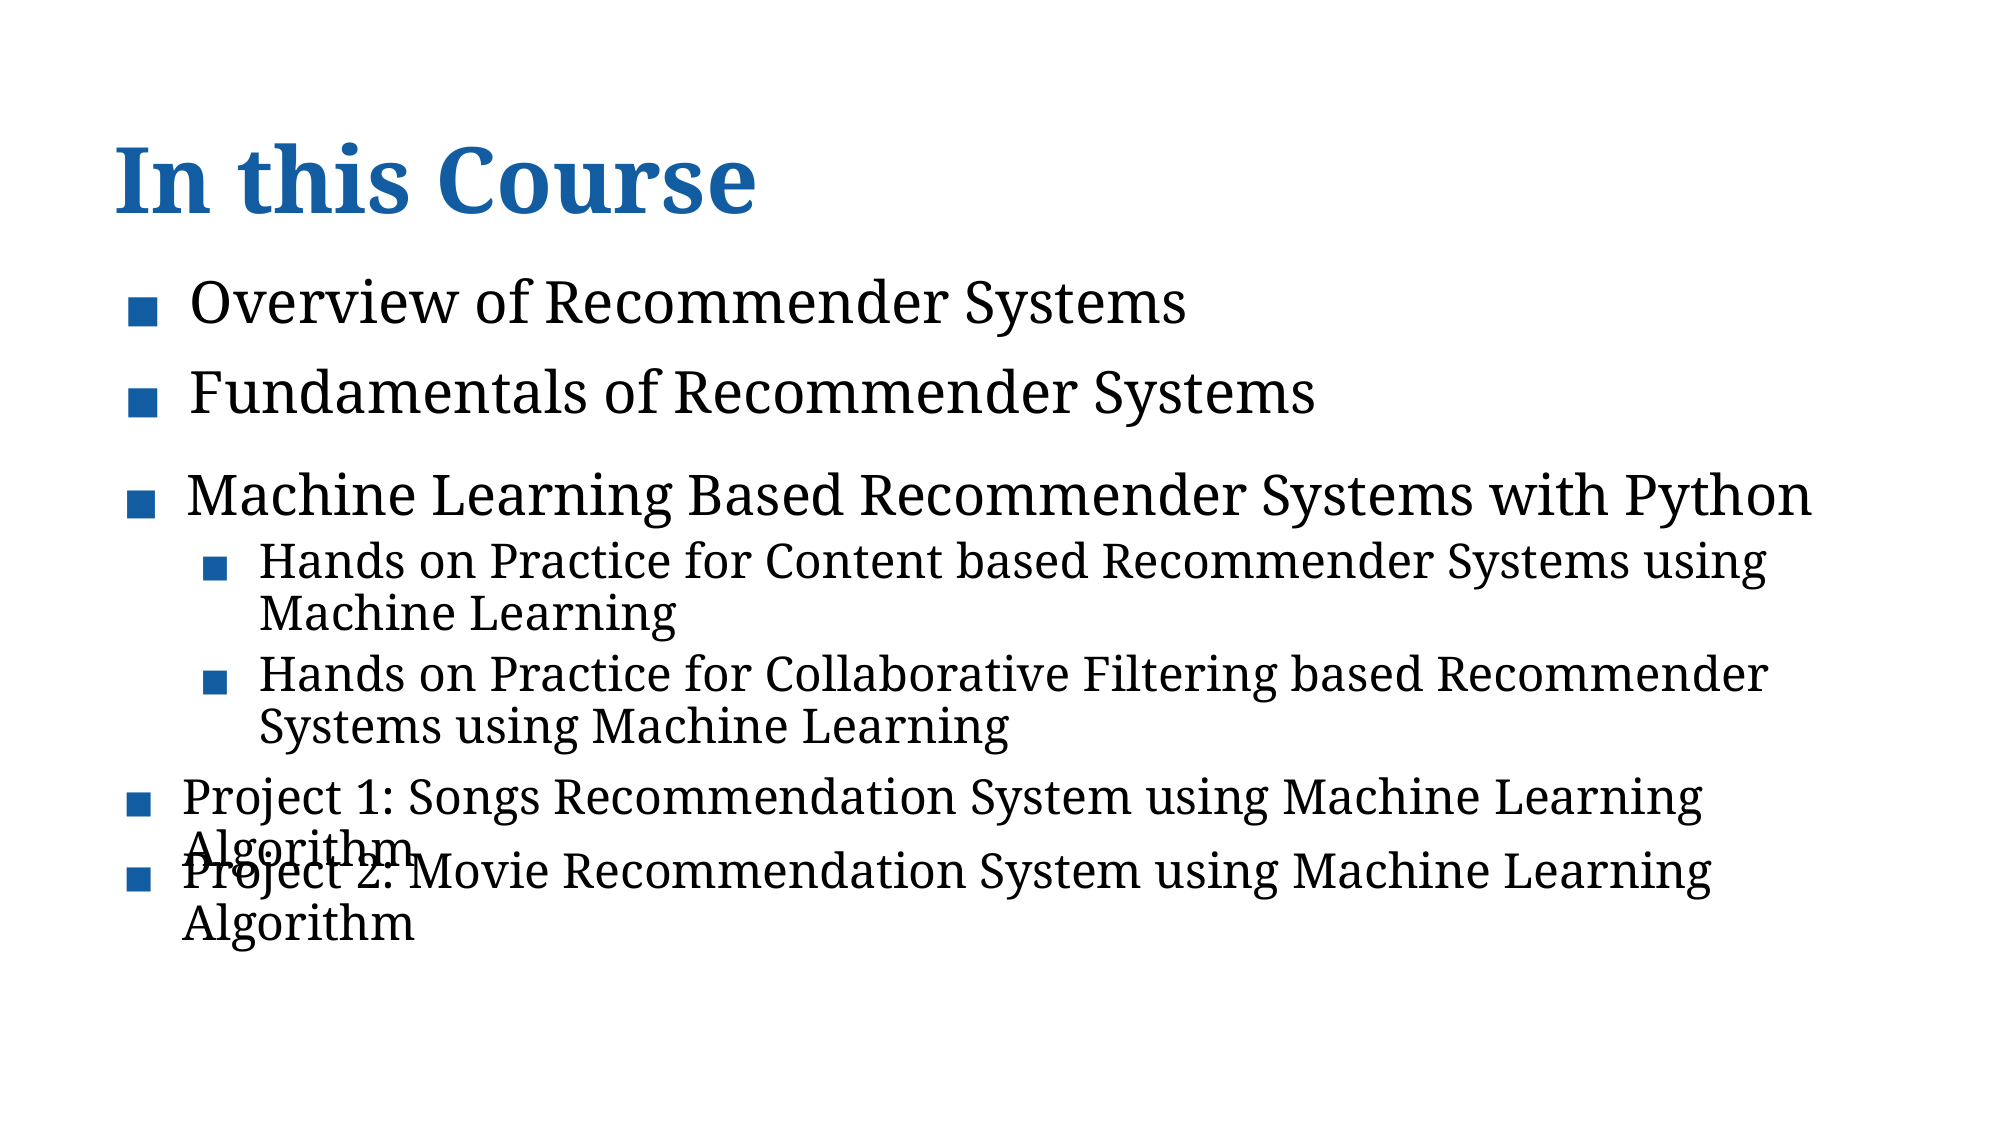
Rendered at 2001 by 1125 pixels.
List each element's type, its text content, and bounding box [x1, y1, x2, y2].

text_box Fundamentals of Recommender Systems [99, 356, 1900, 459]
text_box Project 2: Movie Recommendation System using Machine Learning Algorithm [99, 839, 1900, 959]
title In this Course [99, 68, 1900, 265]
text_box Project 1: Songs Recommendation System using Machine Learning Algorithm [99, 765, 1900, 839]
list Overview of Recommender Systems [99, 265, 1900, 356]
text_box Machine Learning Based Recommender Systems with Python Hands on Practice for Content based Recommender Systems using Machine Learning Hands on Practice for Collaborative Filtering based Recommender Systems using Machine Learning [99, 459, 1900, 765]
